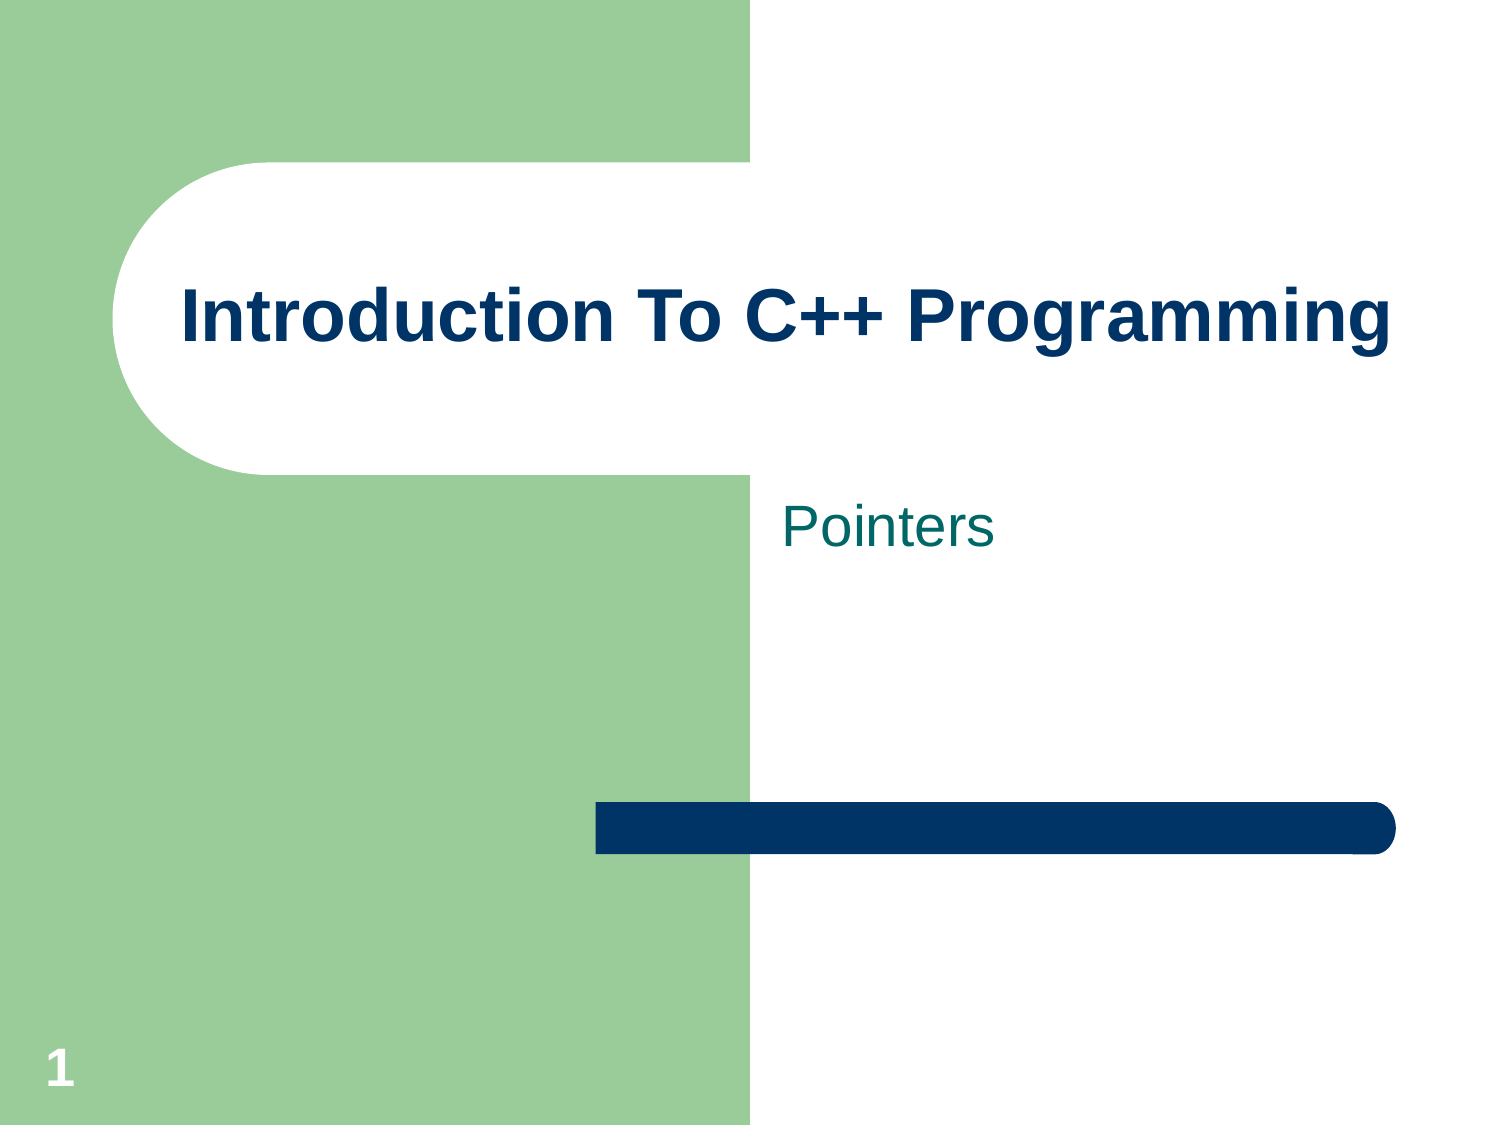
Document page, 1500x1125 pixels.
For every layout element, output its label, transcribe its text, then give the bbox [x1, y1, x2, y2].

subtitle Pointers [766, 479, 1426, 780]
slide_number 1 [12, 1024, 110, 1106]
title Introduction To C++ Programming [112, 195, 1463, 439]
